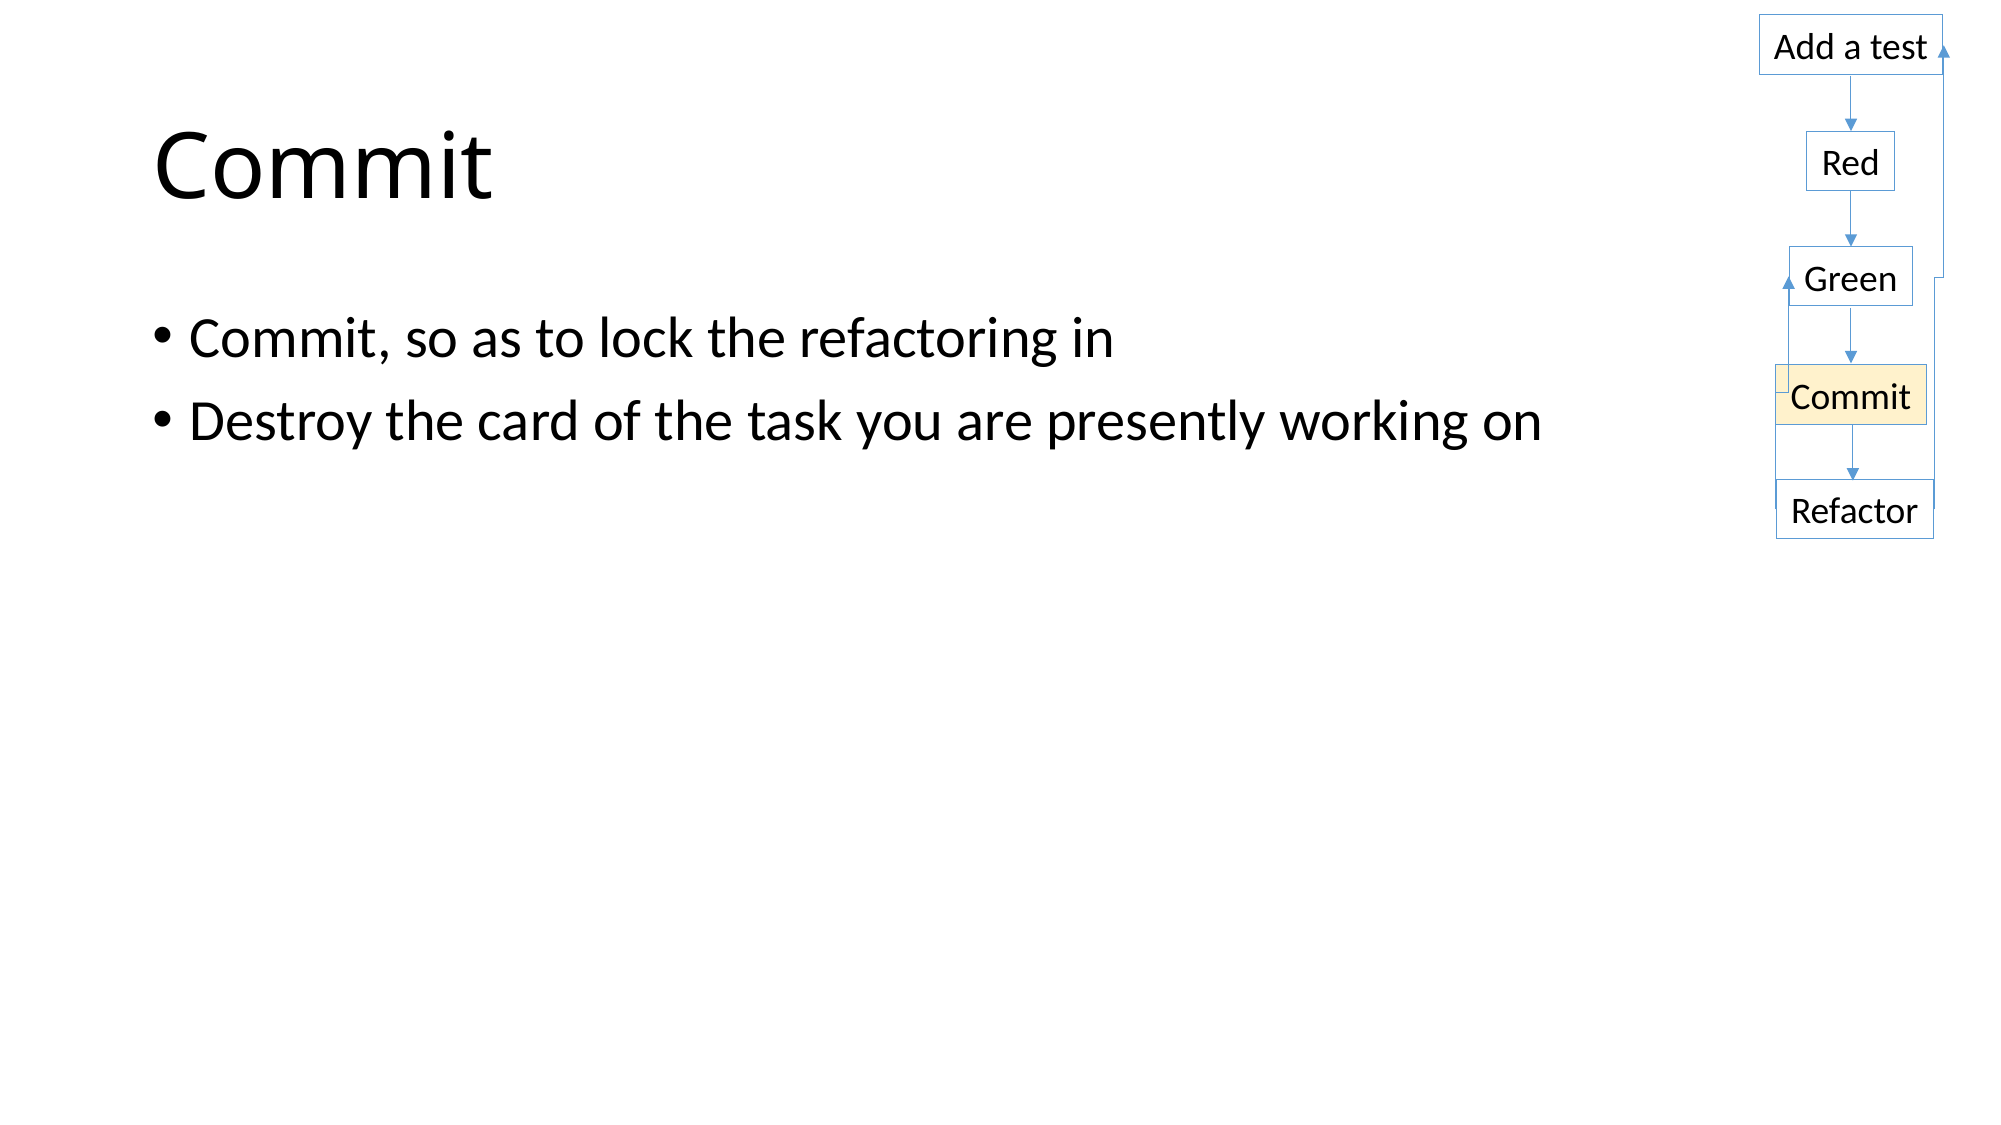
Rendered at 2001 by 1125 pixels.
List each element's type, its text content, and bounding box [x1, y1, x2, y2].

text_box Add a test [1759, 14, 1943, 75]
text_box Green [1789, 246, 1913, 306]
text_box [1934, 45, 1944, 510]
text_box Refactor [1776, 479, 1934, 539]
list Commit, so as to lock the refactoring in Destroy the card of the task you are presently working on [137, 299, 1863, 1014]
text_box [1775, 276, 1789, 510]
title Commit [1852, 191, 1863, 246]
title Commit [137, 59, 1850, 278]
text_box Commit [1789, 364, 1927, 425]
text_box Red [1806, 131, 1895, 191]
title Commit [1852, 75, 1863, 131]
